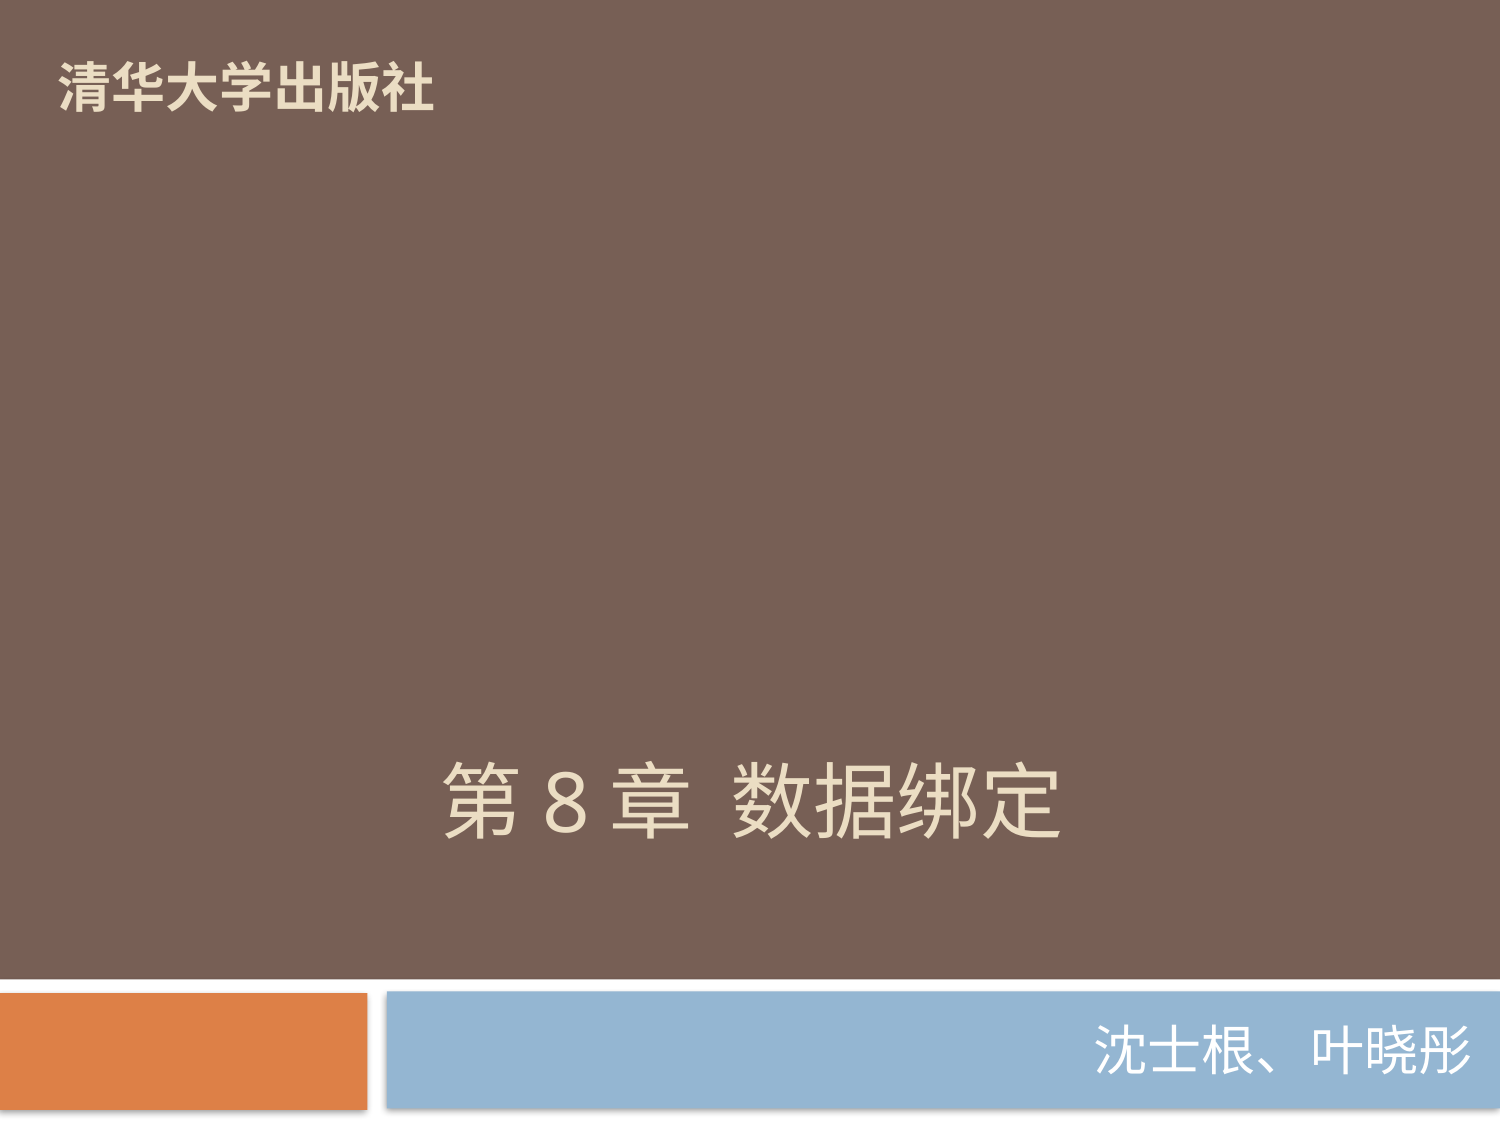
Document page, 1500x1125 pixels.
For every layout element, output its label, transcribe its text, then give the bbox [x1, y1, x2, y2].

text_box 清华大学出版社 [2, 5, 491, 126]
title 第8章 数据绑定 [53, 668, 1450, 857]
subtitle 沈士根、叶晓彤 [387, 992, 1488, 1105]
